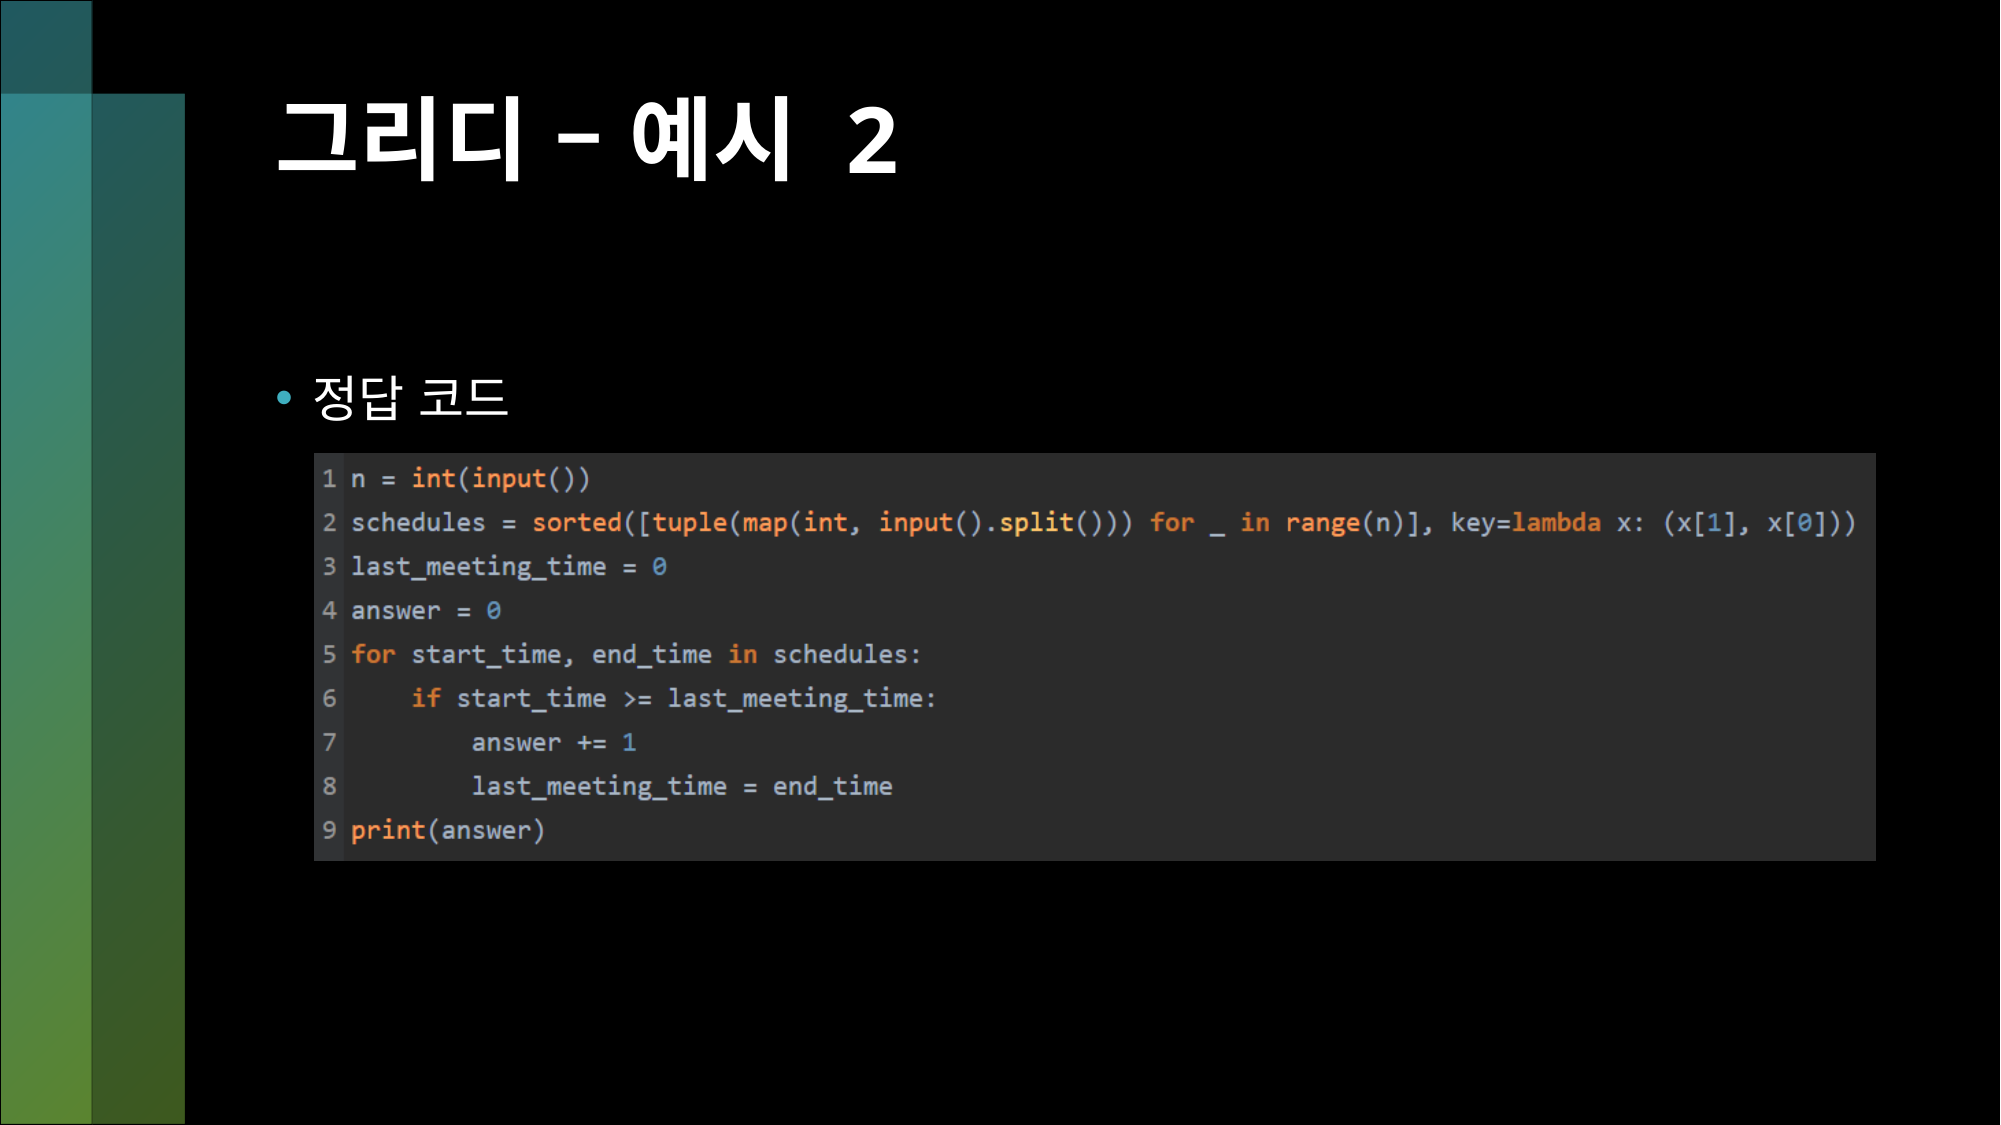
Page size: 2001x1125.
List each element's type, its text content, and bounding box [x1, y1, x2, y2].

list 정답 코드 [260, 354, 1878, 999]
title 그리디 – 예시 2 [260, 74, 1817, 329]
picture [313, 453, 1876, 861]
